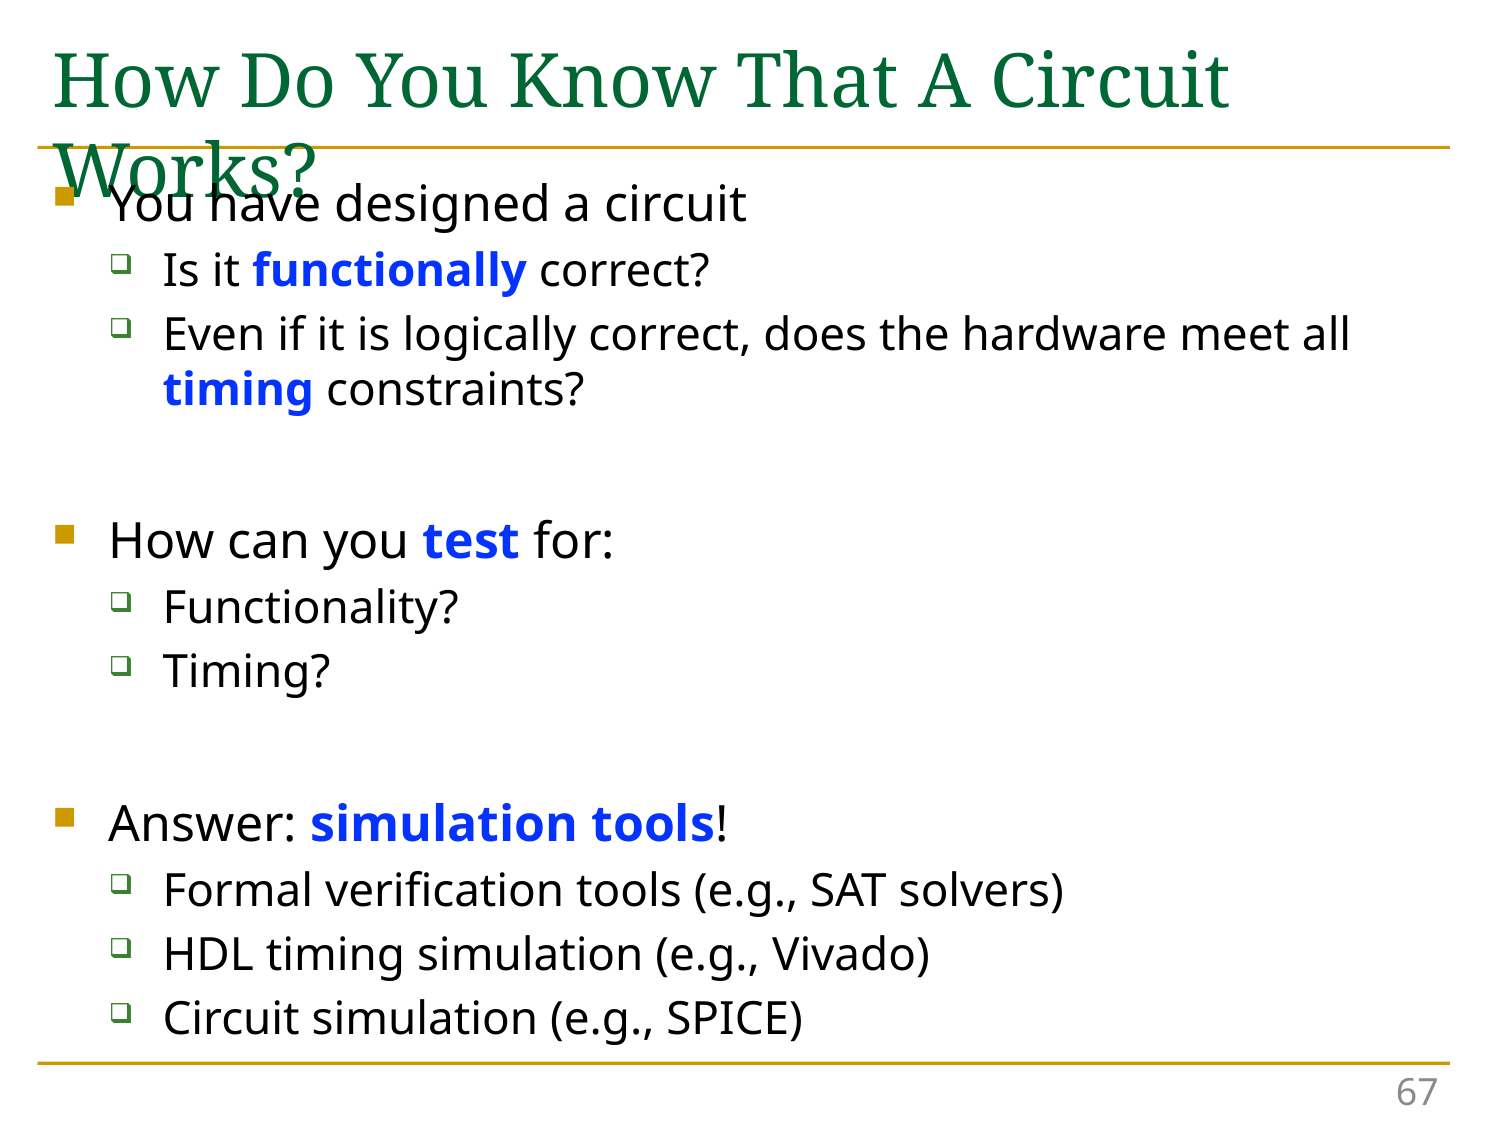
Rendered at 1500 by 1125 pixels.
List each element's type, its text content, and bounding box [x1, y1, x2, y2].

slide_number 67 [1116, 1063, 1454, 1124]
list You have designed a circuit Is it functionally correct? Even if it is logically correct, does the hardware meet all timing constraints? How can you test for: Functionality? Timing? Answer: simulation tools! Formal verification tools (e.g., SAT solvers) HDL timing simulation (e.g., Vivado) Circuit simulation (e.g., SPICE) [37, 163, 1450, 1016]
title How Do You Know That A Circuit Works? [37, 24, 1450, 163]
